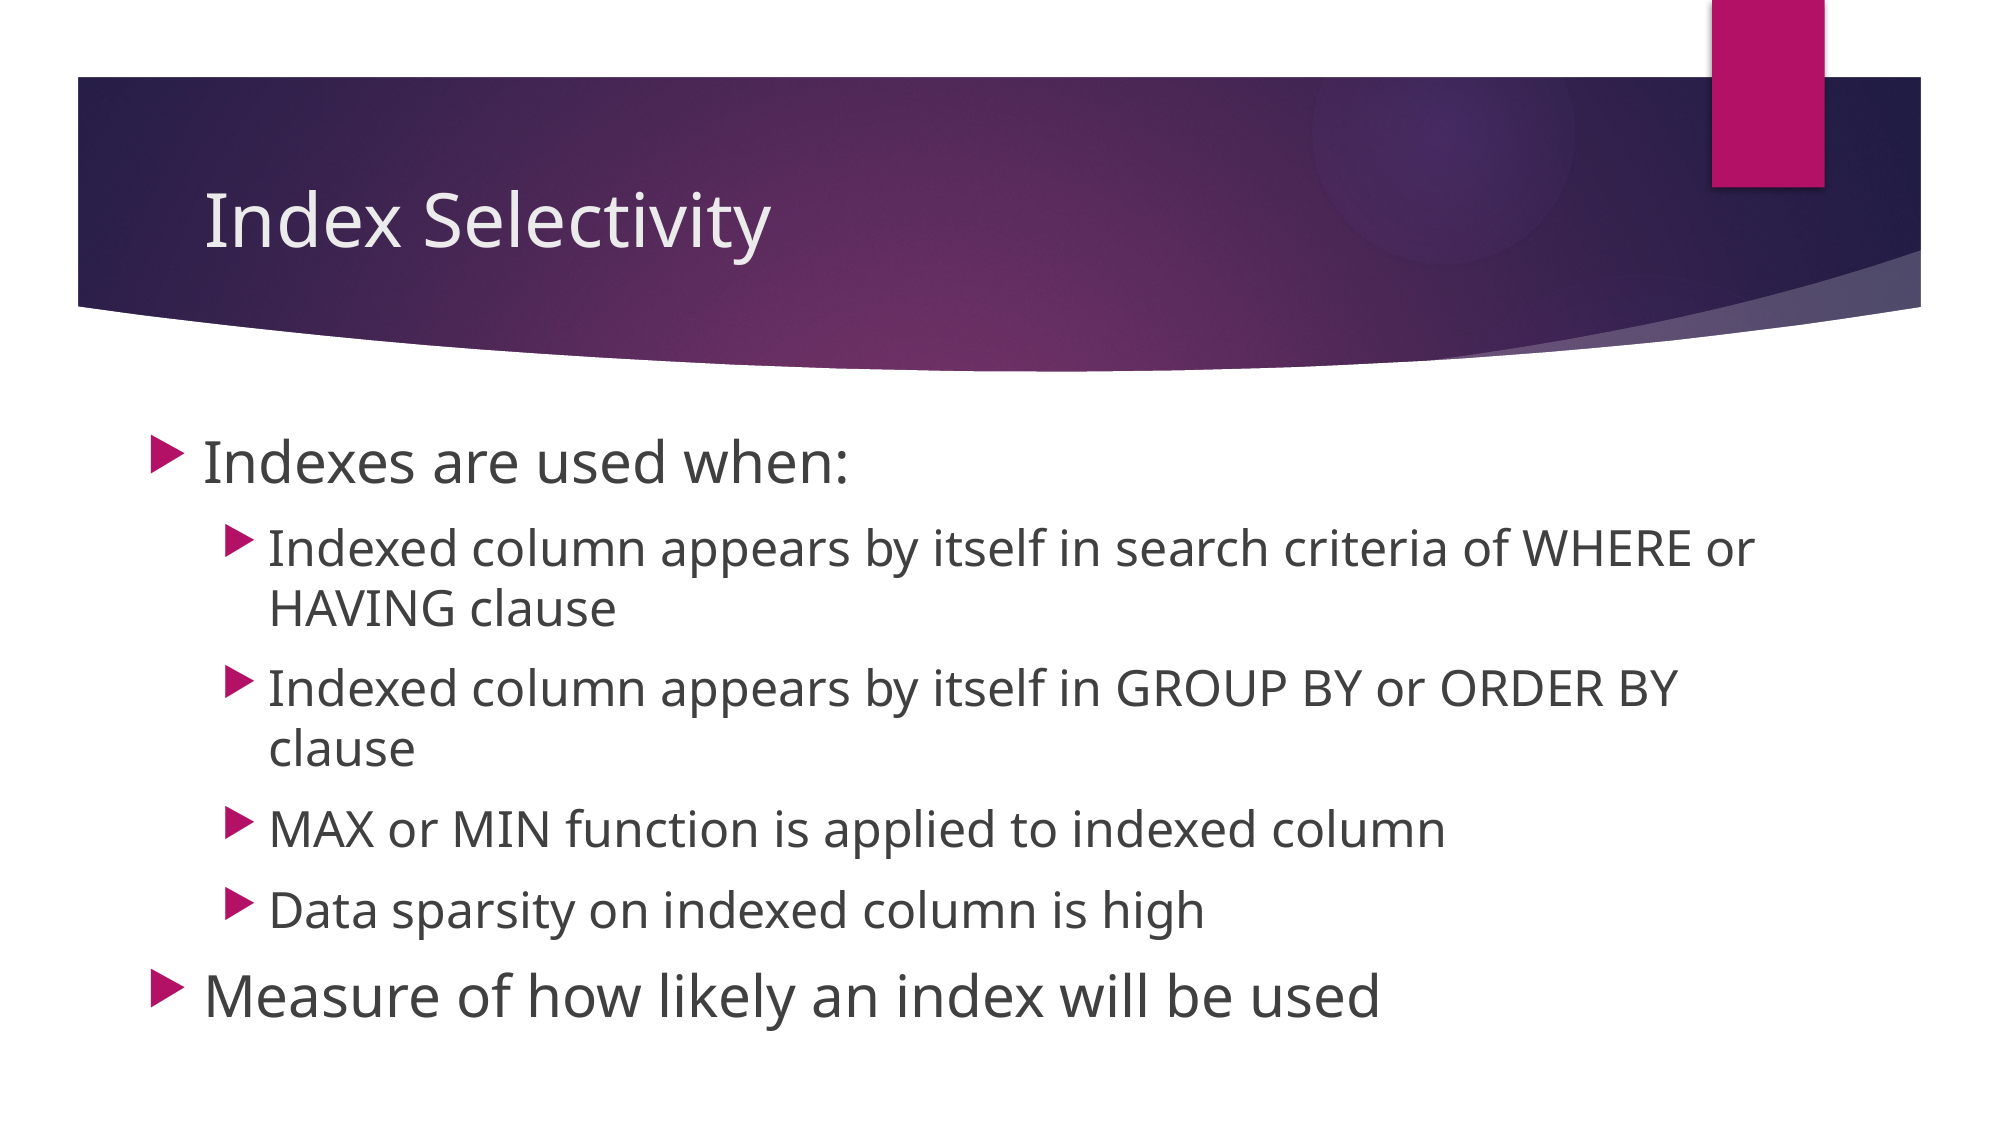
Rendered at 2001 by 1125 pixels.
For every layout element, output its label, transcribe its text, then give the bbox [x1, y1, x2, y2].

title Index Selectivity [189, 159, 1627, 276]
list Indexes are used when: Indexed column appears by itself in search criteria of WHERE or HAVING clause Indexed column appears by itself in GROUP BY or ORDER BY clause MAX or MIN function is applied to indexed column Data sparsity on indexed column is high Measure of how likely an index will be used [131, 417, 1821, 1062]
